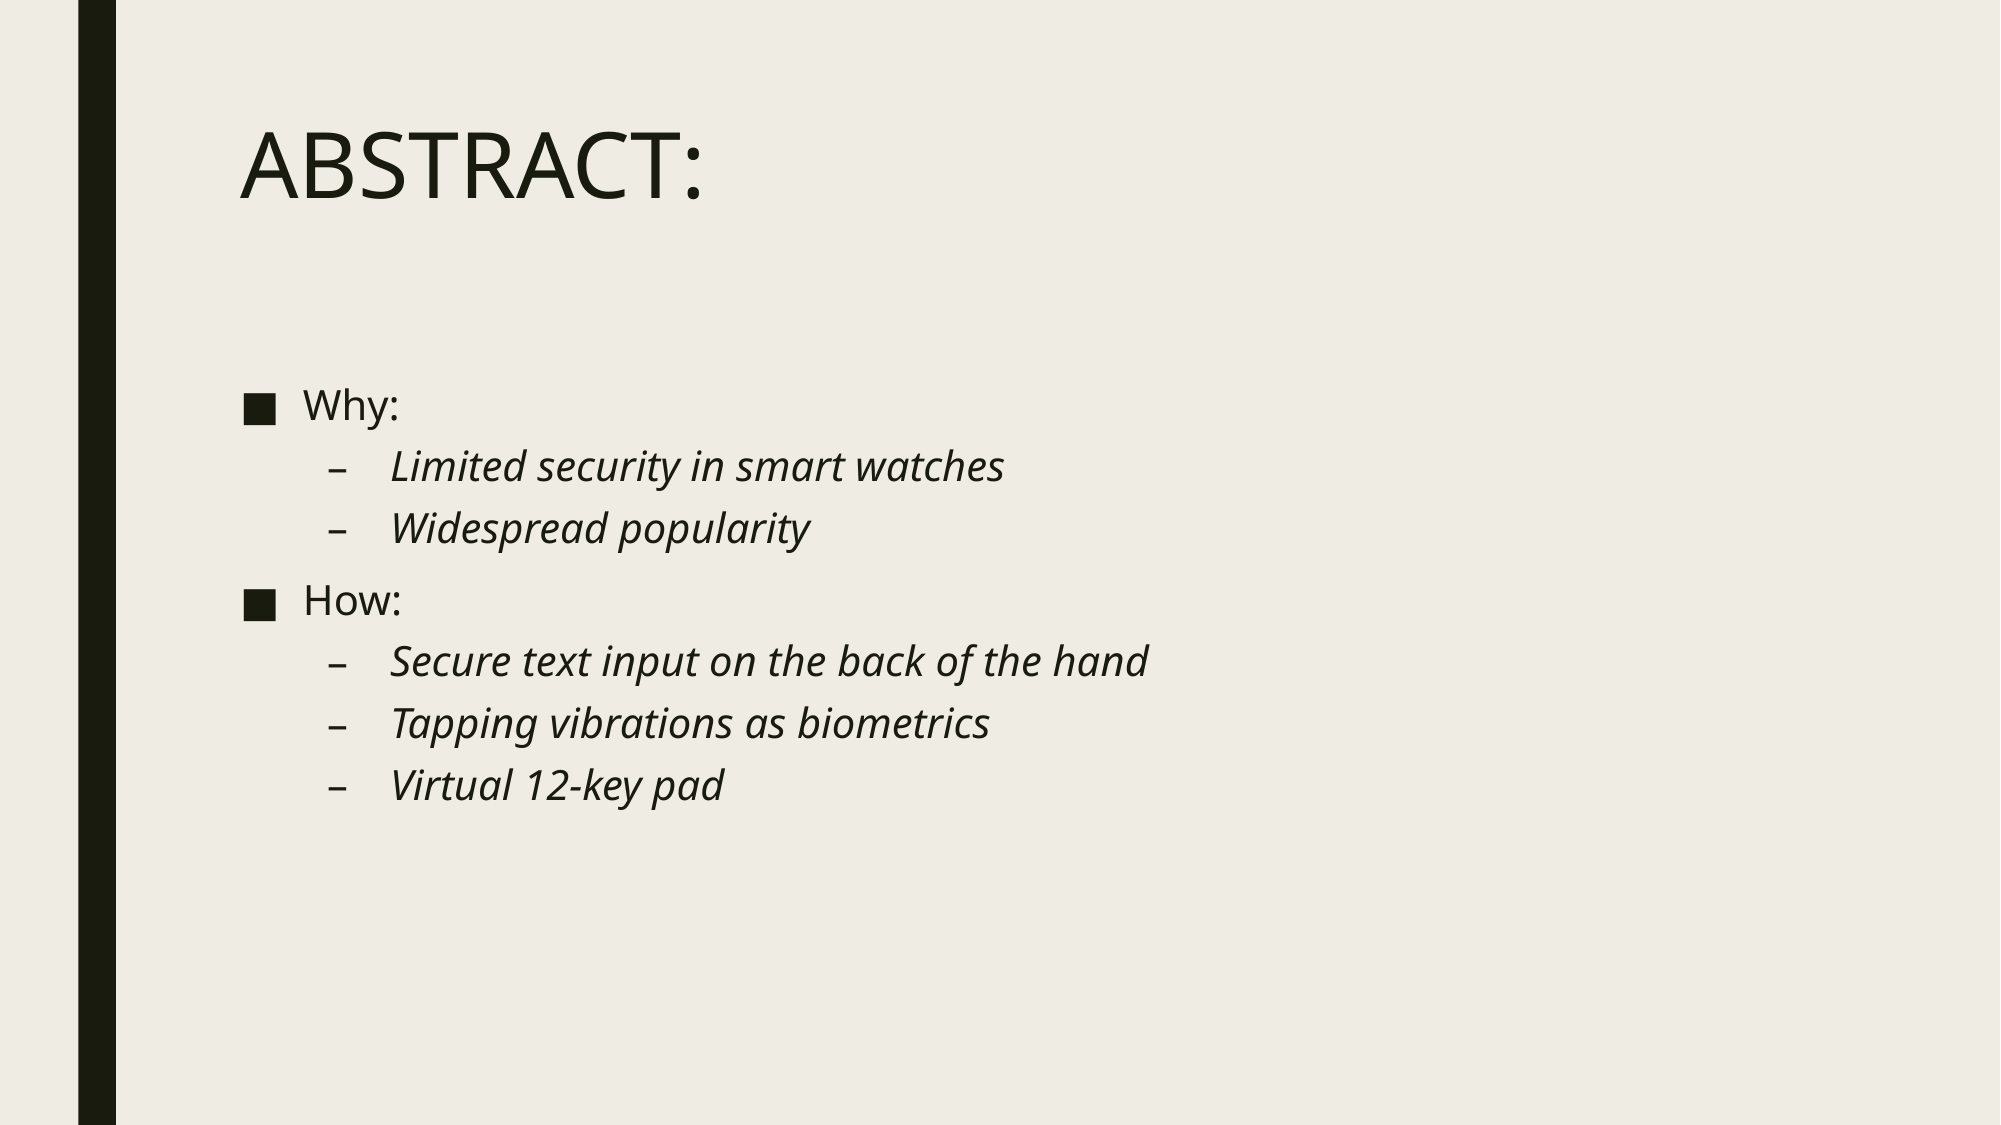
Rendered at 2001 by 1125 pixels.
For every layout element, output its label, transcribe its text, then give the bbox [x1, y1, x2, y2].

list Why: Limited security in smart watches Widespread popularity How: Secure text input on the back of the hand Tapping vibrations as biometrics Virtual 12-key pad [225, 375, 1800, 963]
title ABSTRACT: [225, 112, 1800, 357]
